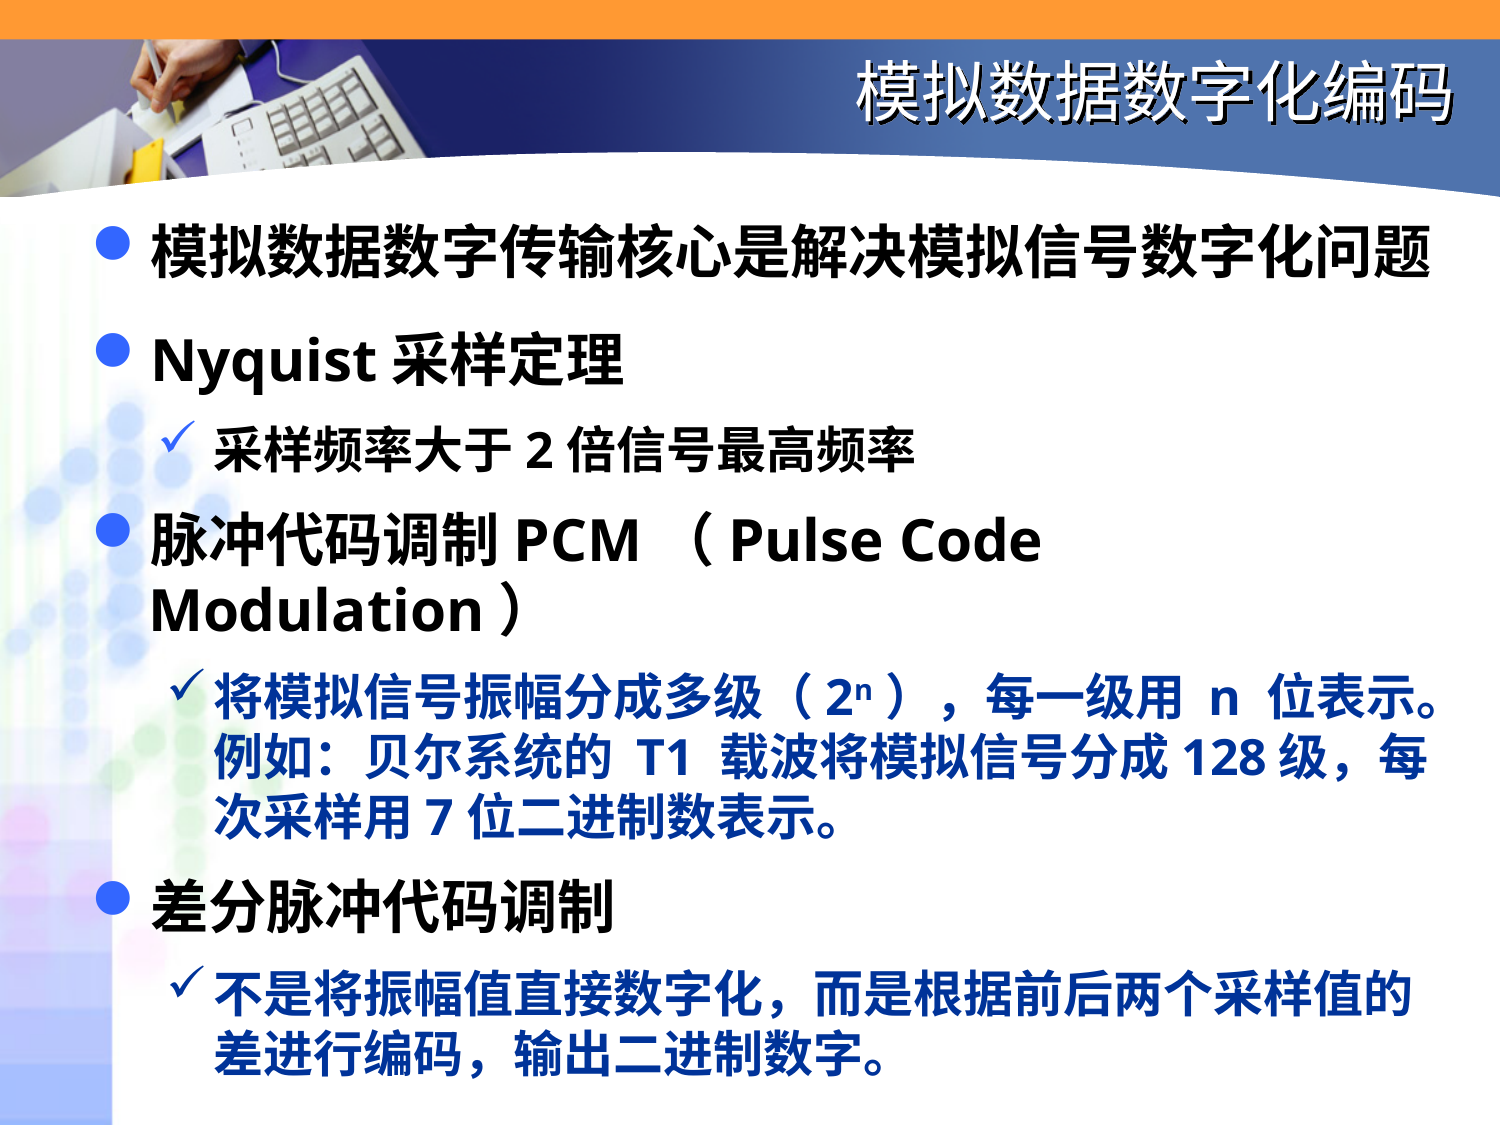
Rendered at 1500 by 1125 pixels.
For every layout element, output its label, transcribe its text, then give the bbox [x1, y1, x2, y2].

picture [0, 225, 1500, 1125]
title 模拟数据数字化编码 [64, 30, 1471, 150]
list 模拟数据数字传输核心是解决模拟信号数字化问题 Nyquist采样定理 采样频率大于2倍信号最高频率 脉冲代码调制PCM（Pulse Code Modulation） 将模拟信号振幅分成多级（2n），每一级用 n 位表示。例如：贝尔系统的 T1 载波将模拟信号分成128级，每次采样用7位二进制数表示。 差分脉冲代码调制 不是将振幅值直接数字化，而是根据前后两个采样值的差进行编码，输出二进制数字。 [76, 207, 1465, 1021]
picture [0, 40, 525, 199]
picture [847, 40, 1500, 199]
